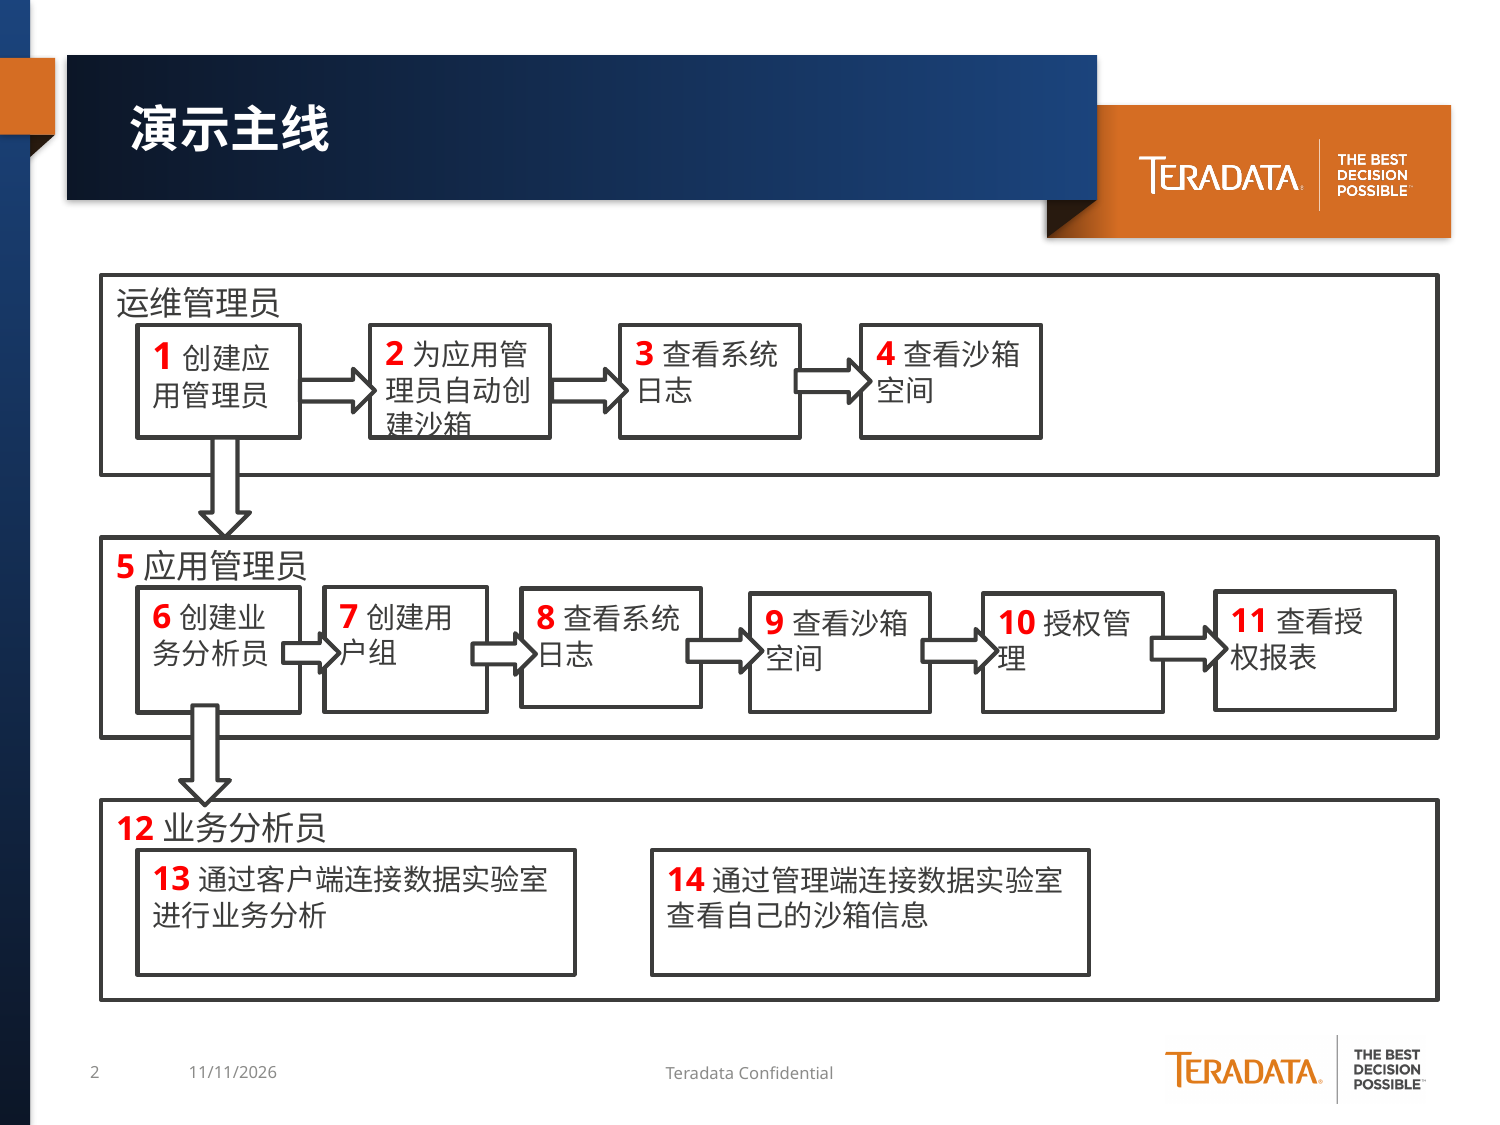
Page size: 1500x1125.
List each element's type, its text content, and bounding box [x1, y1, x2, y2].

text_box 运维管理员 [99, 273, 1440, 477]
picture [1165, 1035, 1426, 1104]
title 演示主线 [114, 55, 1058, 201]
text_box [1149, 624, 1229, 673]
text_box 4查看沙箱空间 [859, 323, 1043, 440]
text_box [549, 366, 630, 415]
text_box 13通过客户端连接数据实验室进行业务分析 [135, 848, 577, 977]
text_box [178, 703, 232, 808]
text_box [297, 366, 378, 415]
text_box 3查看系统日志 [618, 323, 802, 440]
text_box 8查看系统日志 [519, 586, 703, 709]
text_box 6创建业务分析员 [135, 585, 302, 715]
text_box 7创建用户组 [322, 585, 489, 714]
text_box 11查看授权报表 [1213, 589, 1397, 712]
text_box 5应用管理员 [99, 535, 1440, 740]
text_box [685, 627, 765, 675]
text_box 2为应用管理员自动创建沙箱 [368, 323, 552, 440]
text_box [198, 435, 252, 540]
text_box [793, 357, 873, 406]
text_box 10授权管理 [981, 591, 1165, 714]
text_box 1创建应用管理员 [135, 323, 302, 440]
text_box 12业务分析员 [99, 798, 1440, 1002]
text_box 14通过管理端连接数据实验室查看自己的沙箱信息 [650, 848, 1091, 977]
text_box [281, 631, 342, 675]
text_box [920, 627, 1000, 675]
text_box 9查看沙箱空间 [748, 591, 932, 714]
text_box [470, 631, 539, 677]
